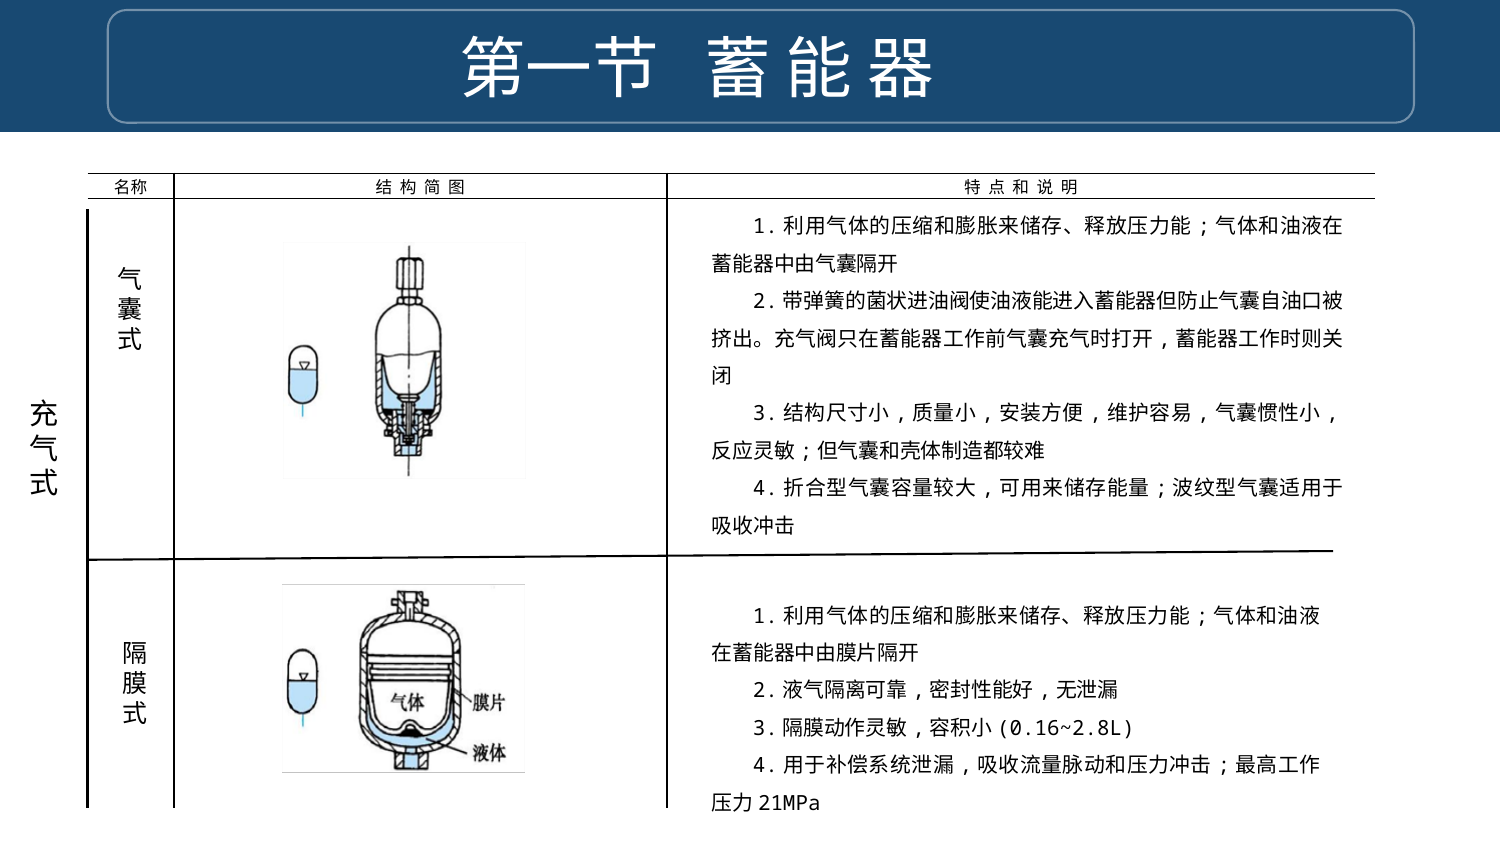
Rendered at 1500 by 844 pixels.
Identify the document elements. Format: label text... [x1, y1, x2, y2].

text_box 充气式 [14, 387, 87, 508]
text_box 充气式 [88, 387, 99, 508]
text_box 气囊式 [103, 255, 170, 361]
text_box 1.利用气体的压缩和膨胀来储存、释放压力能;气体和油液在蓄能器中由气囊隔开 2.带弹簧的菌状进油阀使油液能进入蓄能器但防止气囊自油口被挤出。充气阀只在蓄能器工作前气囊充气时打开,蓄能器工作时则关闭 3.结构尺寸小,质量小,安装方便,维护容易,气囊惯性小,反应灵敏;但气囊和壳体制造都较难 4.折合型气囊容量较大,可用来储存能量;波纹型气囊适用于吸收冲击 [696, 192, 1359, 545]
text_box 第一节 蓄 能 器 [70, 18, 1324, 113]
picture [281, 240, 528, 481]
text_box 隔膜式 [107, 630, 142, 735]
text_box [109, 8, 1416, 124]
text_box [87, 551, 1334, 560]
text_box 1.利用气体的压缩和膨胀来储存、释放压力能;气体和油液在蓄能器中由膜片隔开 2.液气隔离可靠,密封性能好,无泄漏 3.隔膜动作灵敏,容积小(0.16~2.8L) 4.用于补偿系统泄漏,吸收流量脉动和压力冲击;最高工作压力21MPa [696, 582, 1335, 822]
table_header 名称 [88, 174, 173, 198]
picture [280, 582, 527, 775]
table_header 结 构 简 图 [175, 174, 666, 198]
table_header 特 点 和 说 明 [668, 174, 1375, 198]
